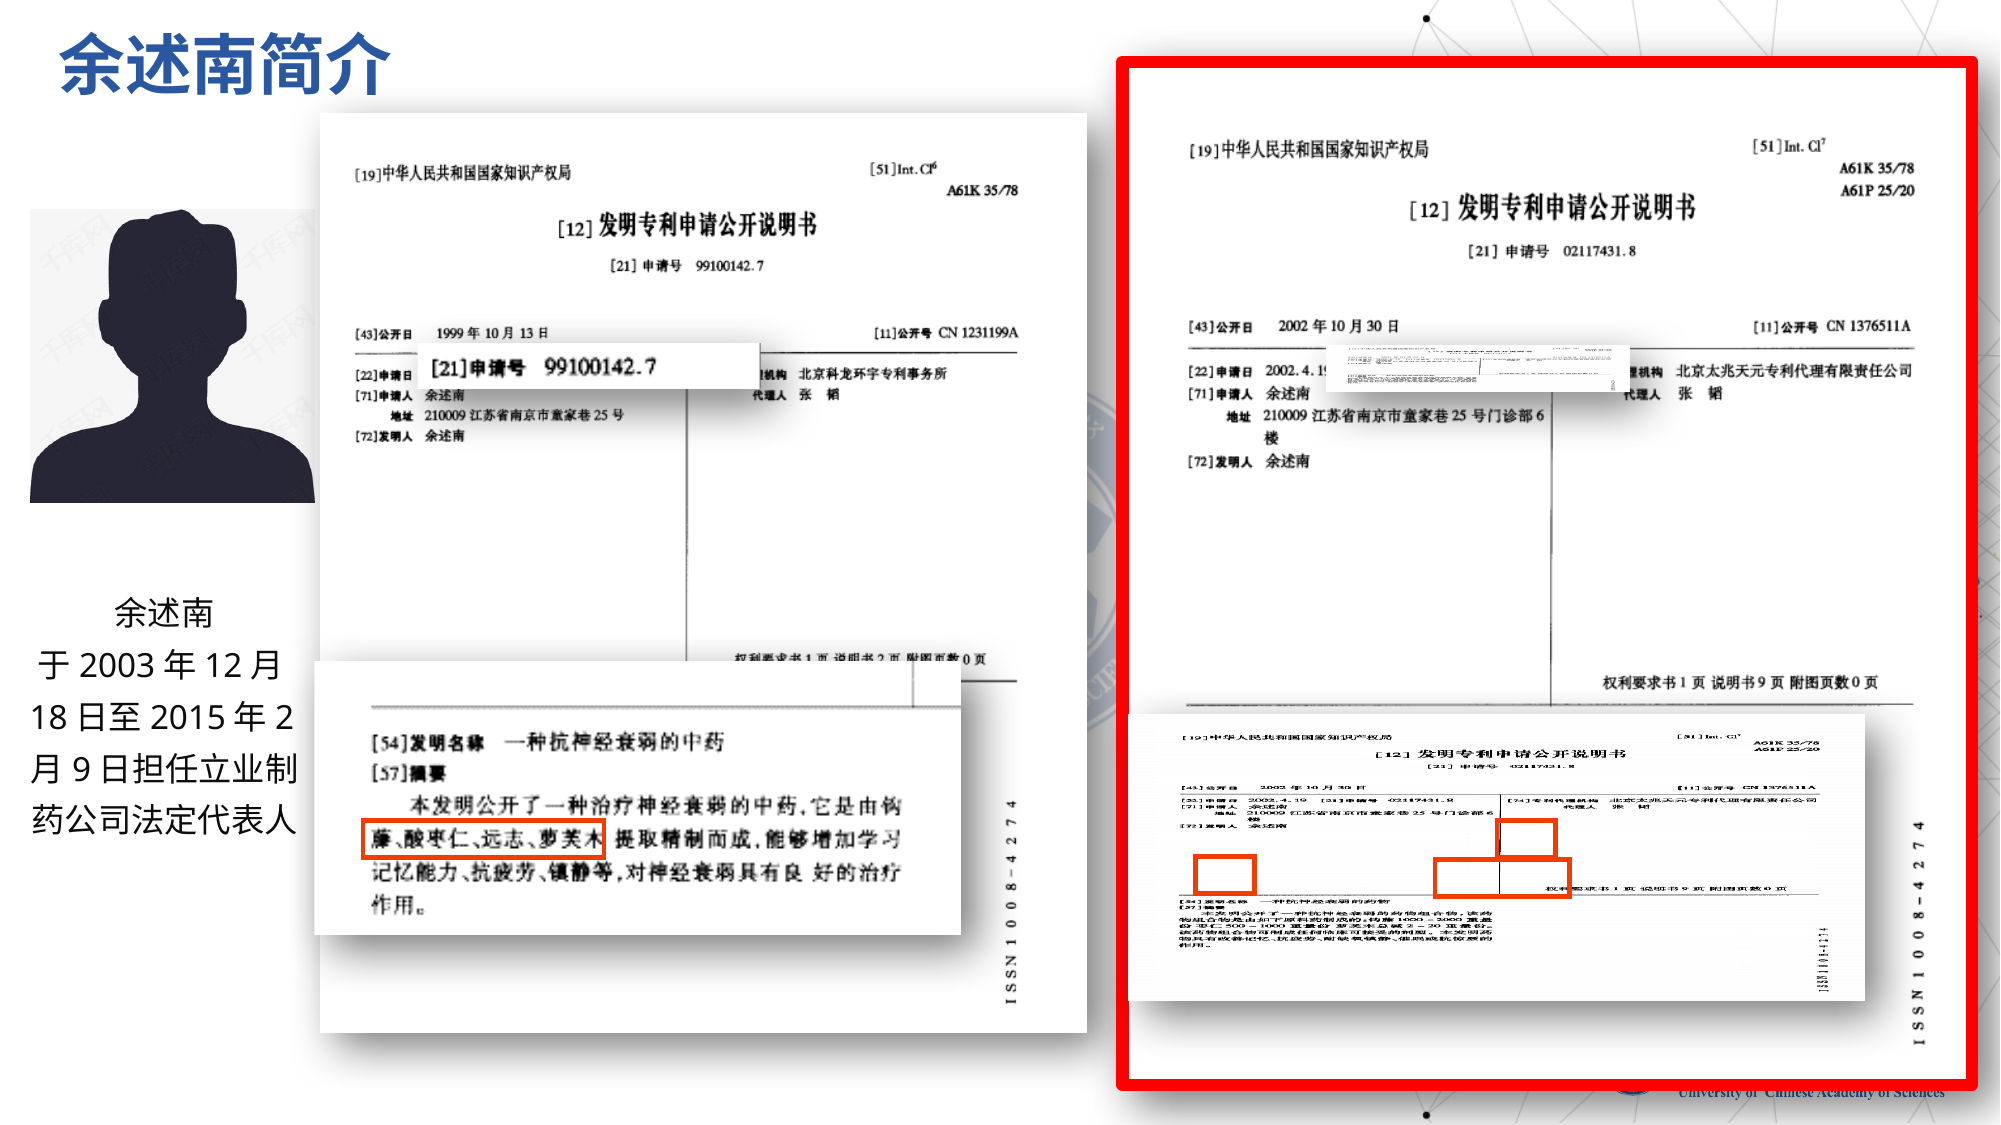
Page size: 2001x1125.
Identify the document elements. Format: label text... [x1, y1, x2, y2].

picture [314, 113, 1087, 1033]
picture [1128, 67, 1966, 1079]
picture [30, 209, 315, 503]
text_box 余述南 于2003年12月18日至2015年2月9日担任立业制药公司法定代表人 [14, 572, 315, 847]
picture [1314, 0, 2001, 1123]
list 余述南简介 [42, 35, 586, 101]
